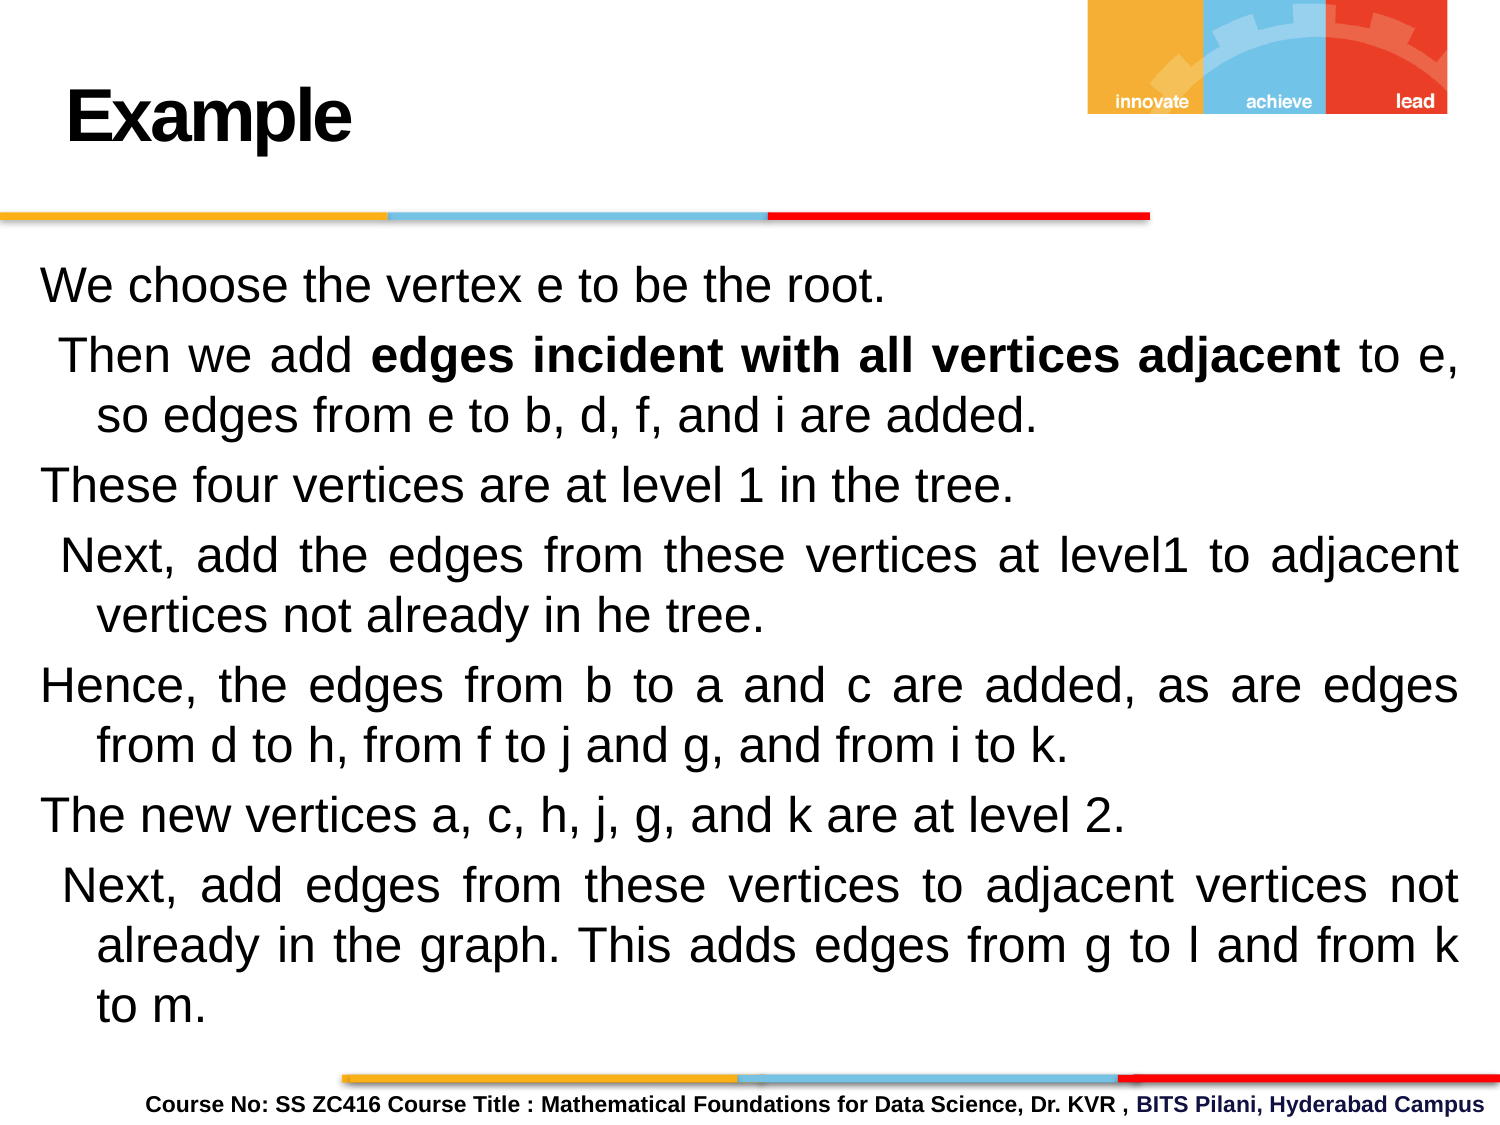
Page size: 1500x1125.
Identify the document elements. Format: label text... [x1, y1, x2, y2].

list Example [50, 24, 1088, 213]
picture [1087, 0, 1448, 114]
list We choose the vertex e to be the root. Then we add edges incident with all vertices adjacent to e, so edges from e to b, d, f, and i are added. These four vertices are at level 1 in the tree. Next, add the edges from these vertices at level1 to adjacent vertices not already in he tree. Hence, the edges from b to a and c are added, as are edges from d to h, from f to j and g, and from i to k. The new vertices a, c, h, j, g, and k are at level 2. Next, add edges from these vertices to adjacent vertices not already in the graph. This adds edges from g to l and from k to m. [24, 245, 1475, 1050]
